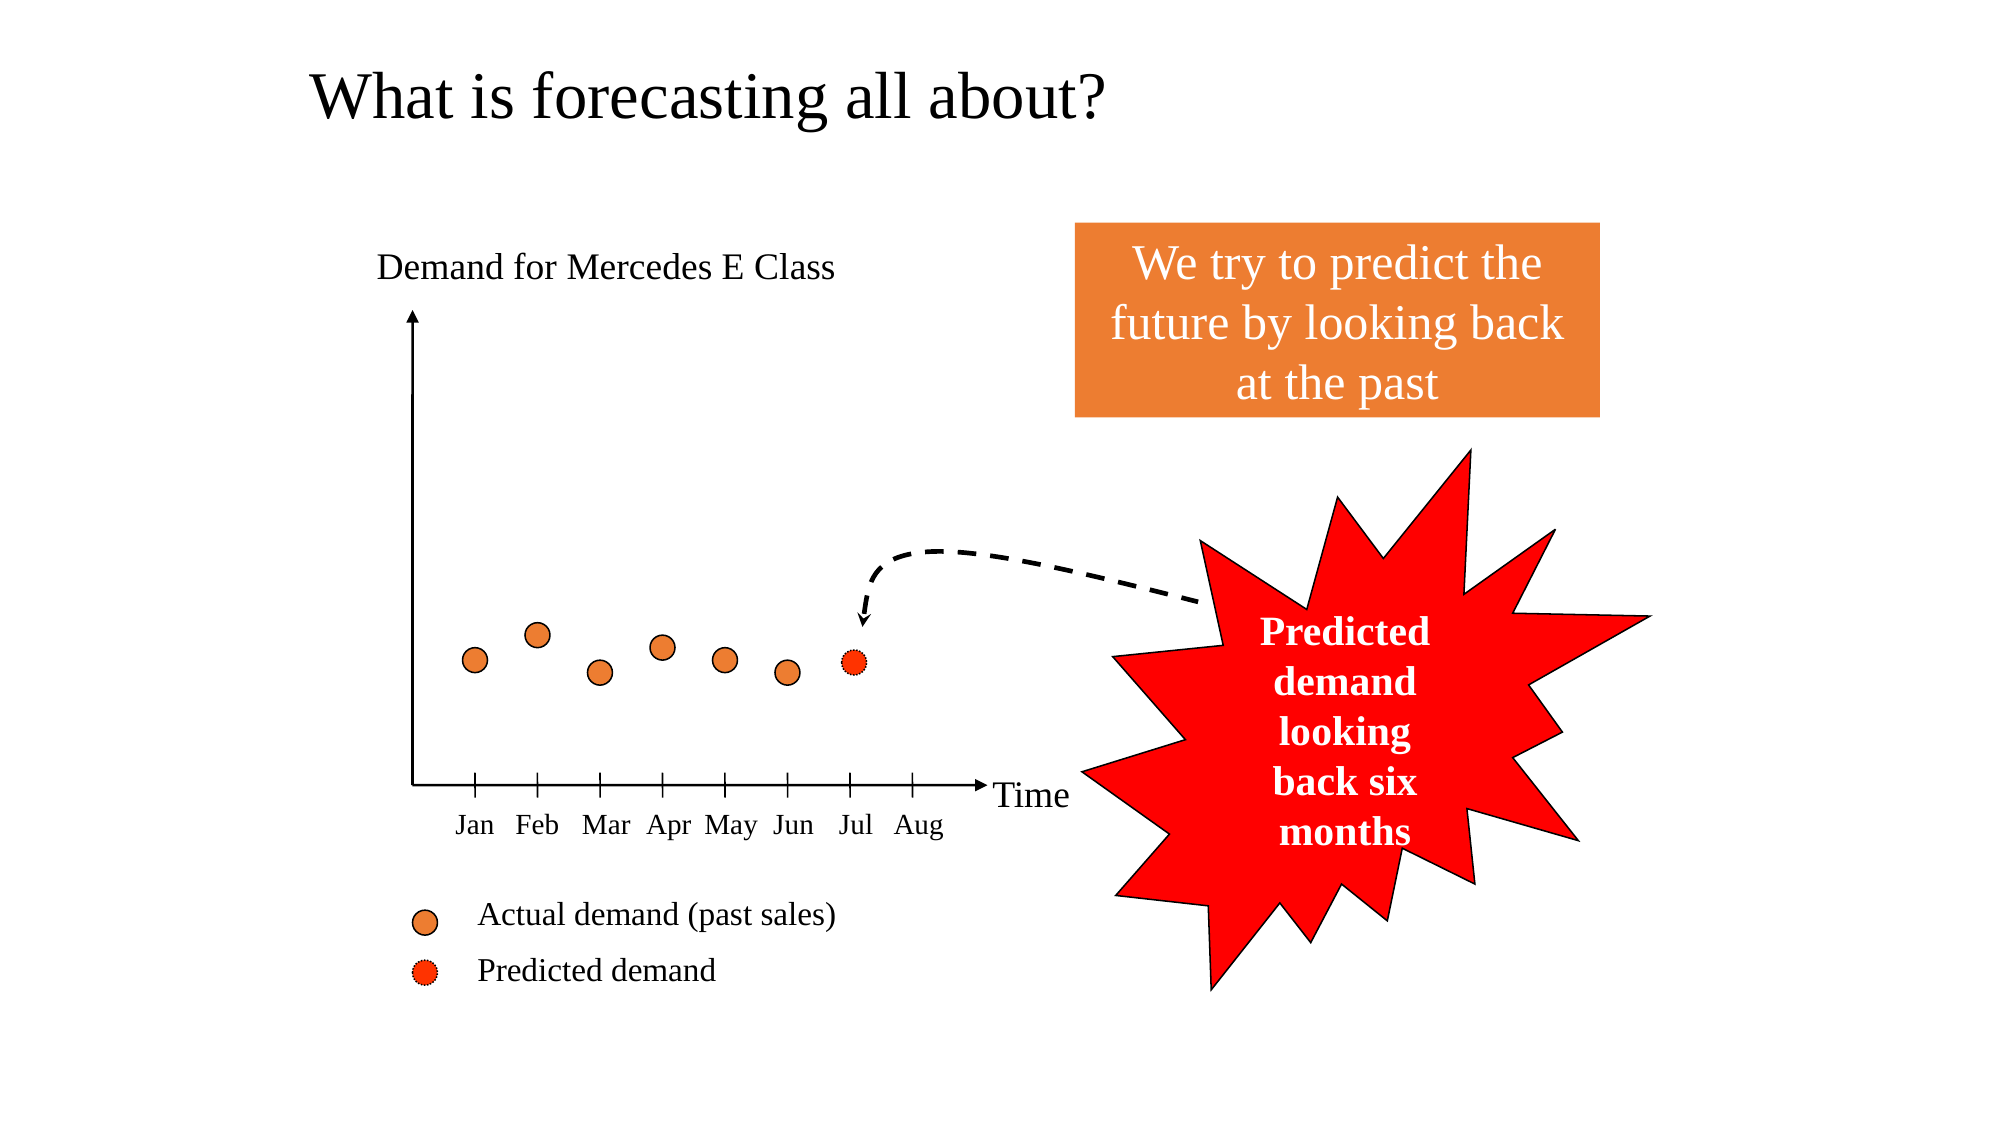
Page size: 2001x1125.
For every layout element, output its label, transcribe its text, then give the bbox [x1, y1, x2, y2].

text_box We try to predict the future by looking back at the past [1074, 222, 1600, 418]
text_box [412, 960, 438, 986]
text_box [841, 449, 1650, 990]
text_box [337, 235, 1113, 848]
text_box Actual demand (past sales) Predicted demand [462, 884, 1150, 996]
text_box [412, 910, 438, 936]
text_box What is forecasting all about? [294, 44, 1658, 140]
